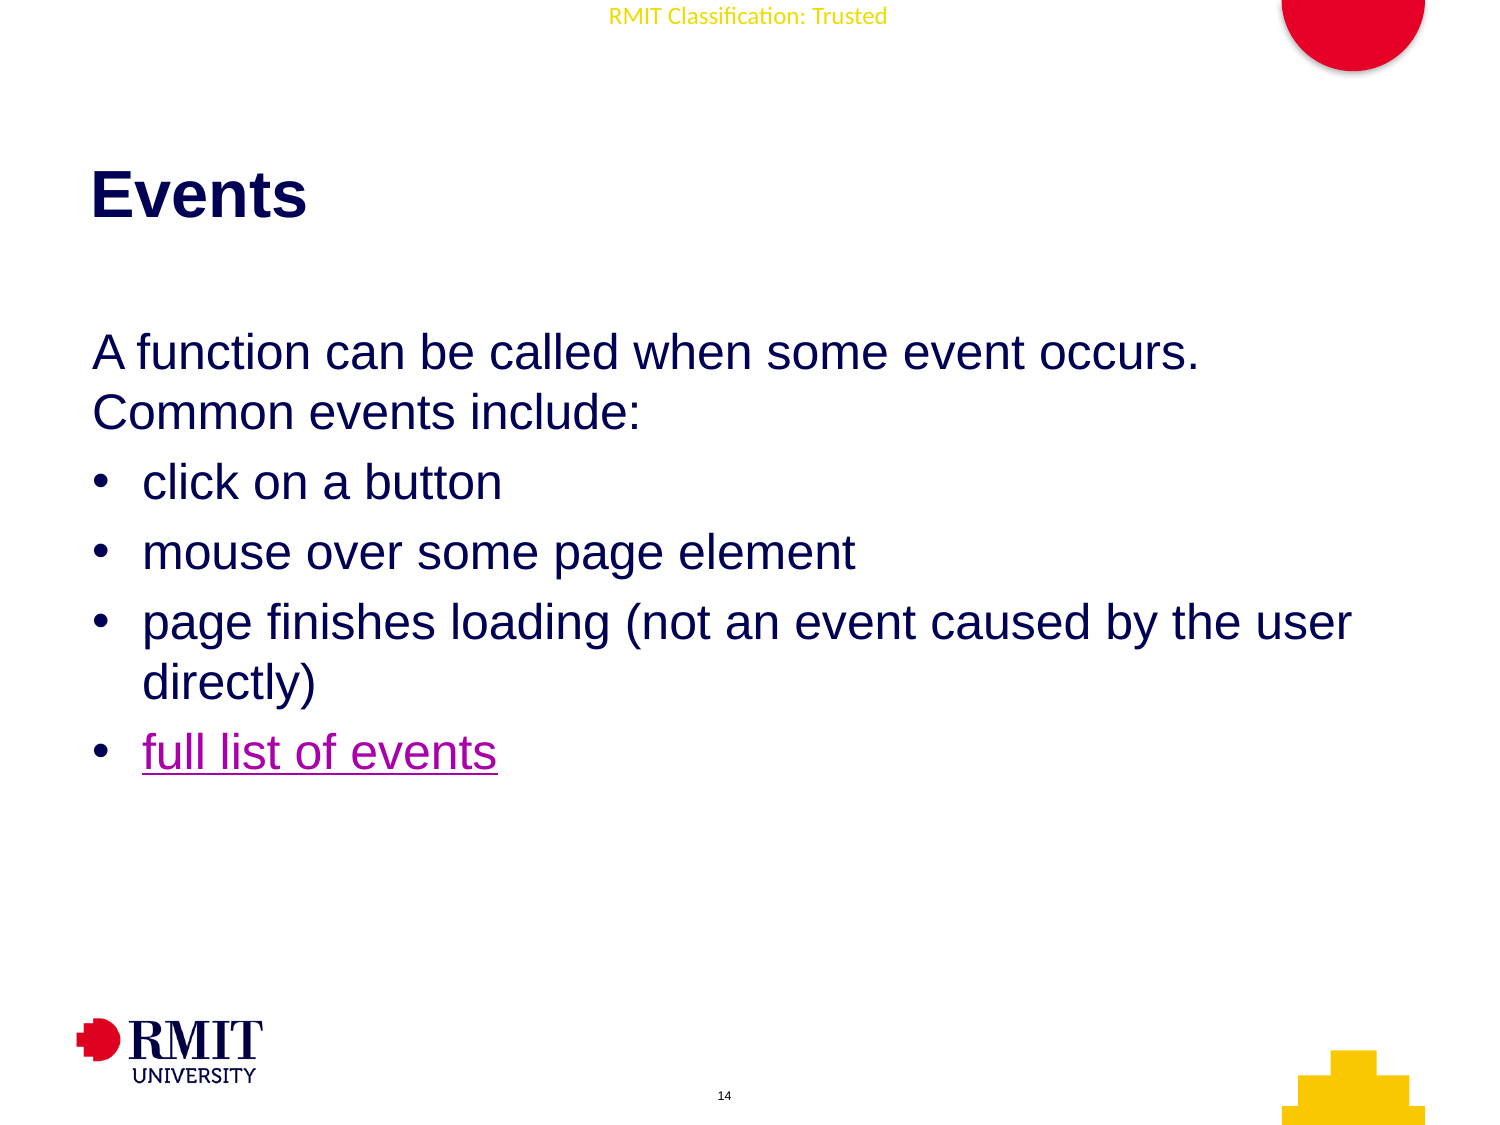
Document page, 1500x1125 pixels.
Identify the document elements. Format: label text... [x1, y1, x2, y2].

picture [57, 1001, 281, 1102]
list A function can be called when some event occurs. Common events include: click on a button mouse over some page element page finishes loading (not an event caused by the user directly) full list of events [75, 312, 1425, 976]
title Events [75, 69, 1237, 312]
